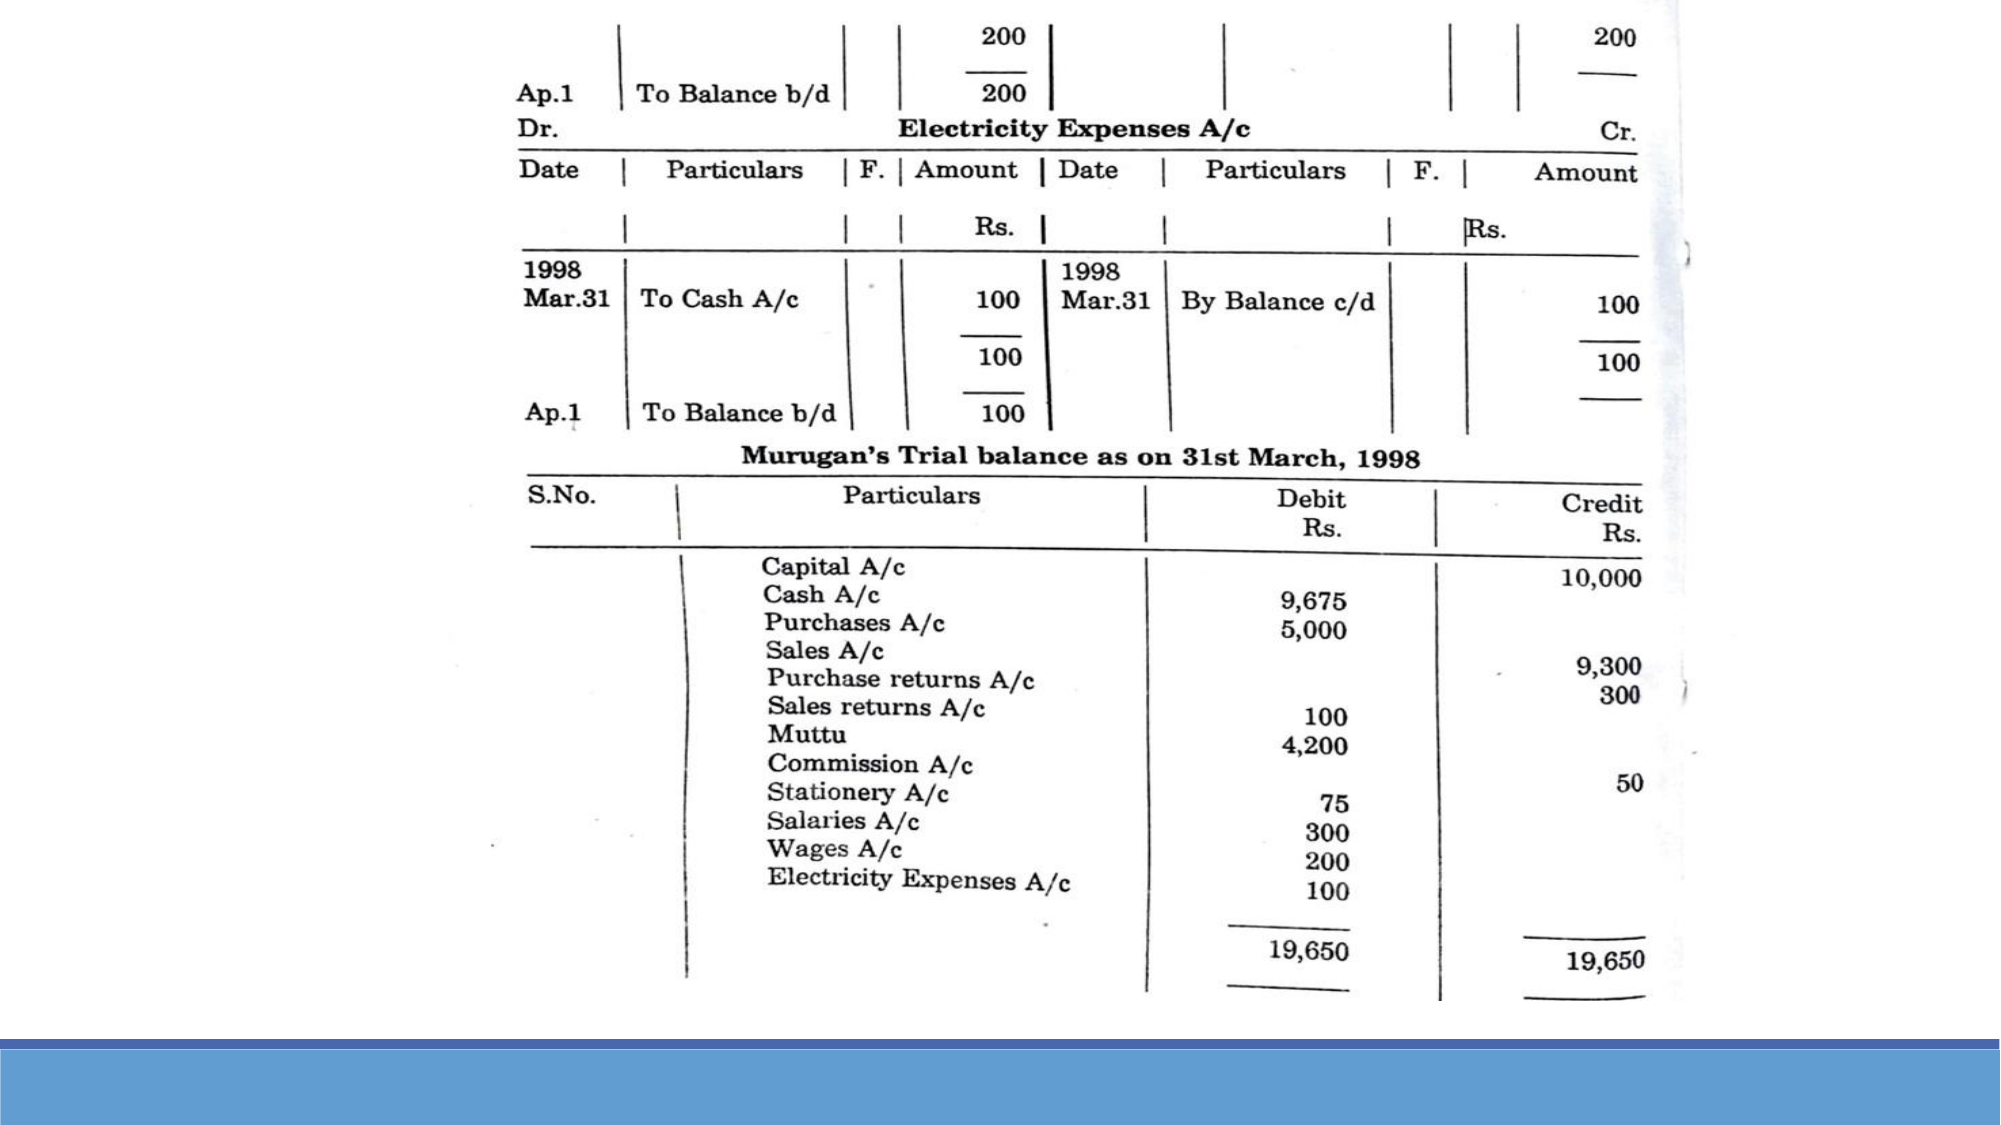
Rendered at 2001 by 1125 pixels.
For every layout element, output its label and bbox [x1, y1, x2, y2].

picture [447, 0, 1740, 1002]
